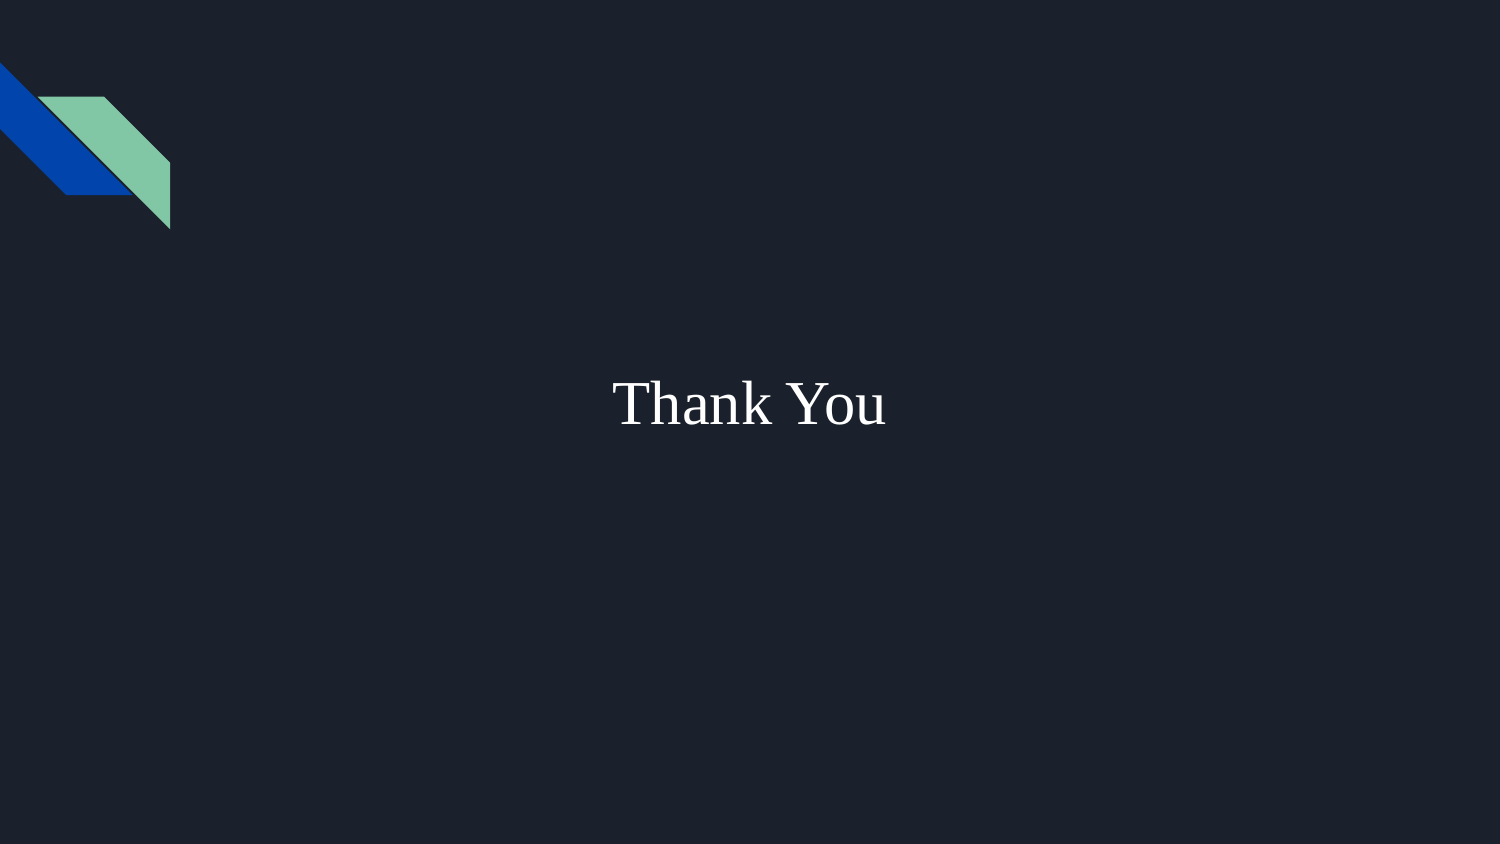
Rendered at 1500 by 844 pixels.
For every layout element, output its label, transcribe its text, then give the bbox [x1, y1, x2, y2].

title Thank You [172, 346, 1328, 497]
